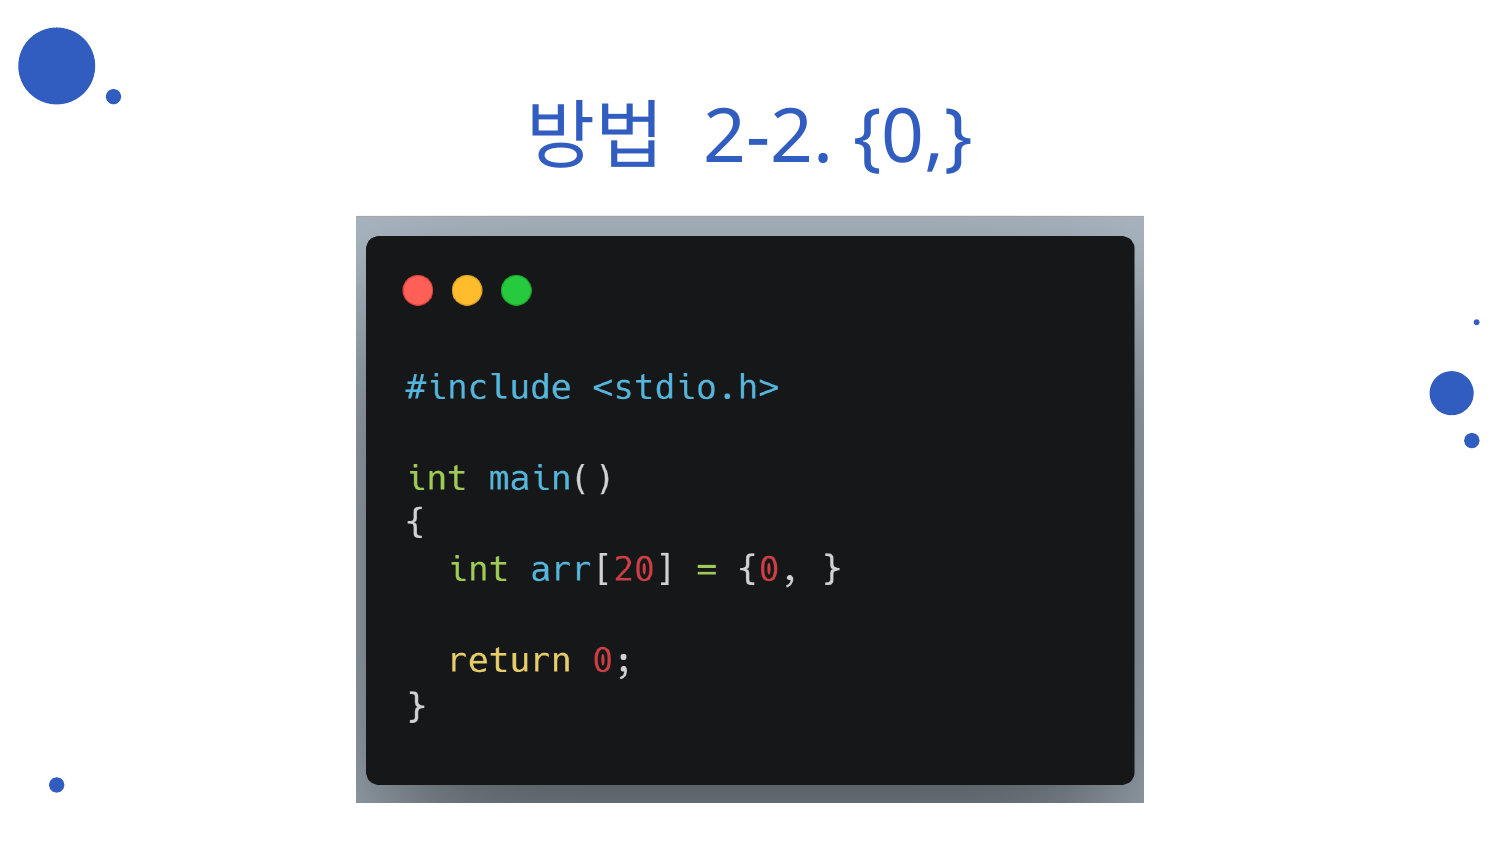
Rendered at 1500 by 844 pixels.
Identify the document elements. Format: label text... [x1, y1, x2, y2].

title 방법 2-2. {0,} [0, 72, 1500, 167]
picture [356, 215, 1144, 804]
